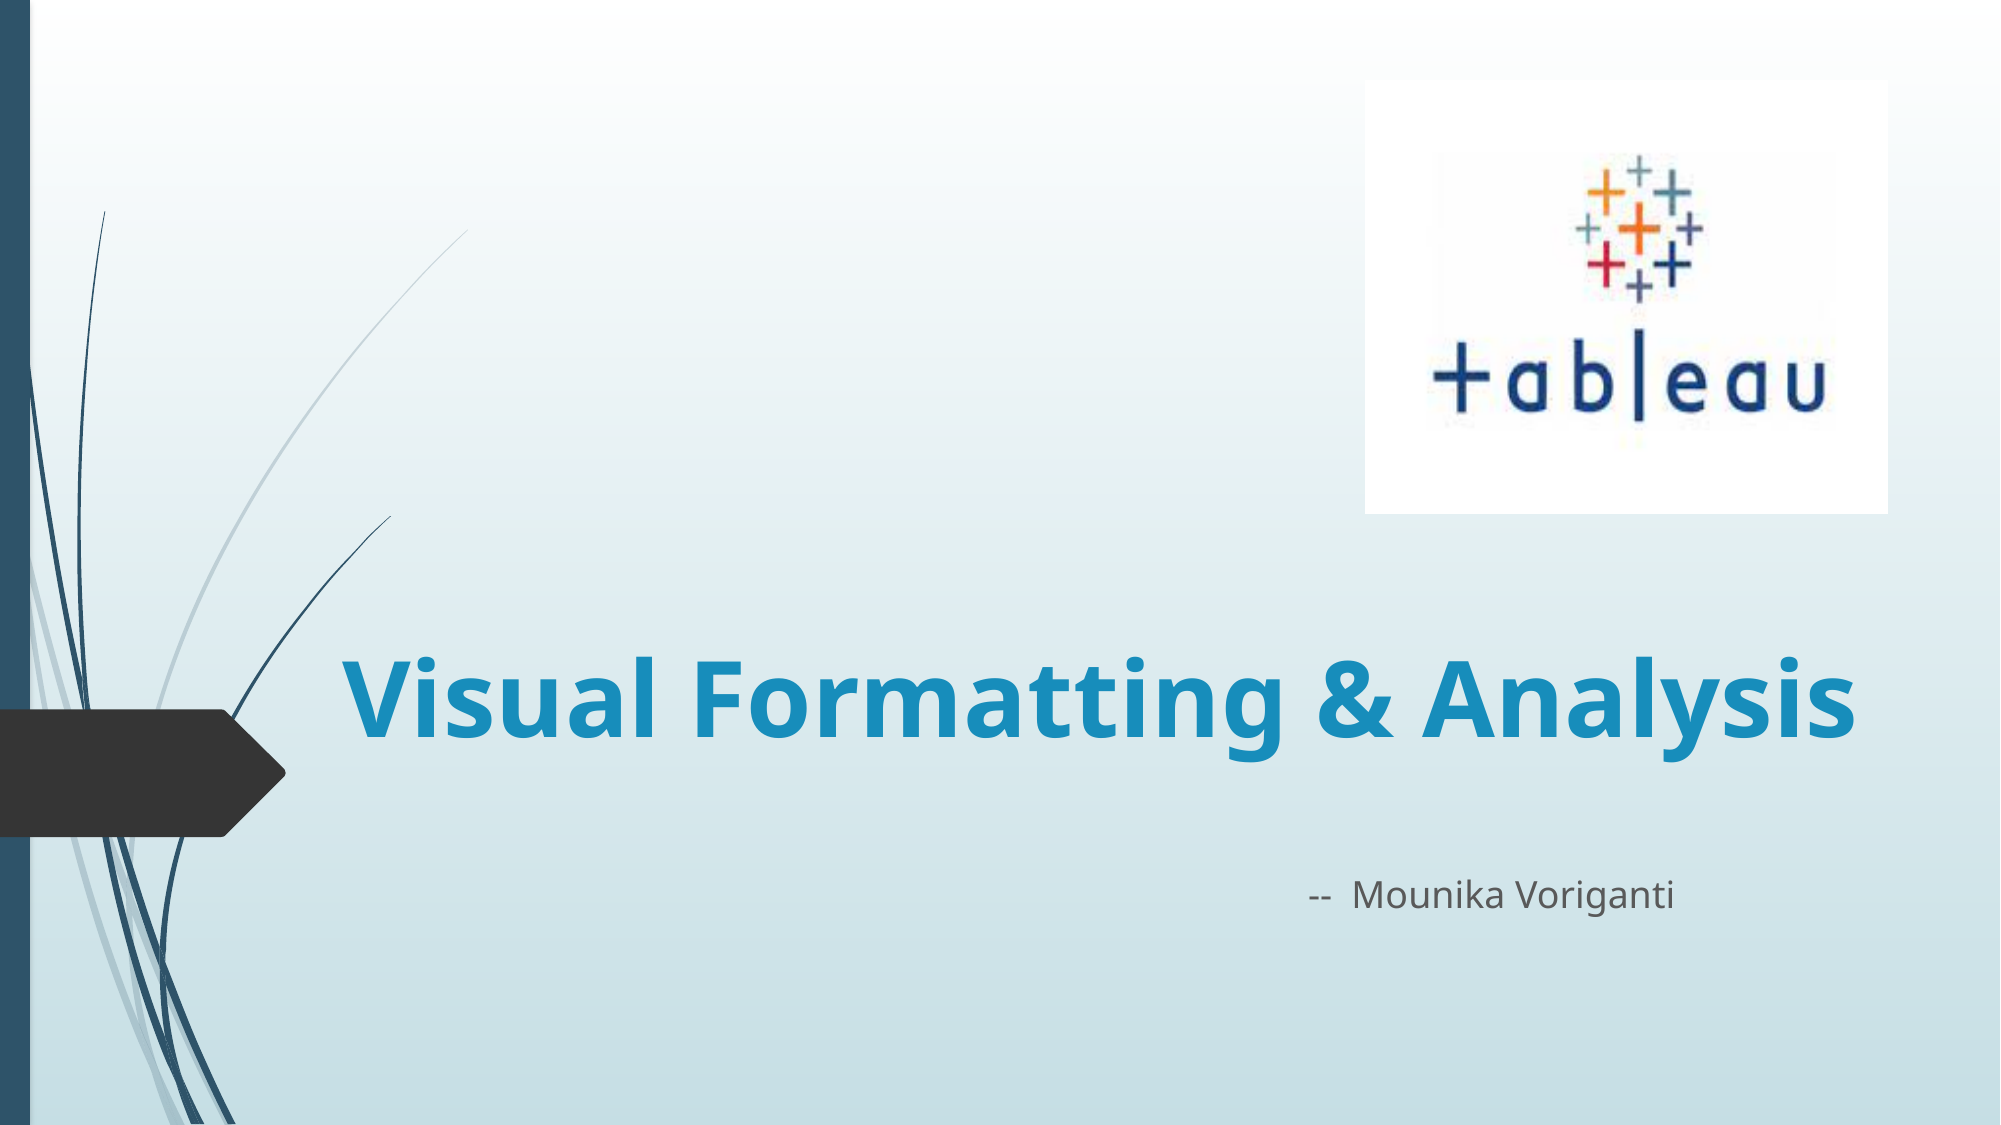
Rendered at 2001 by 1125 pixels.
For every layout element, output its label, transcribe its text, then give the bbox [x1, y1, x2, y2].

picture [1365, 80, 1888, 514]
subtitle -- Mounika Voriganti [1293, 863, 1888, 989]
title Visual Formatting & Analysis [327, 513, 1888, 894]
